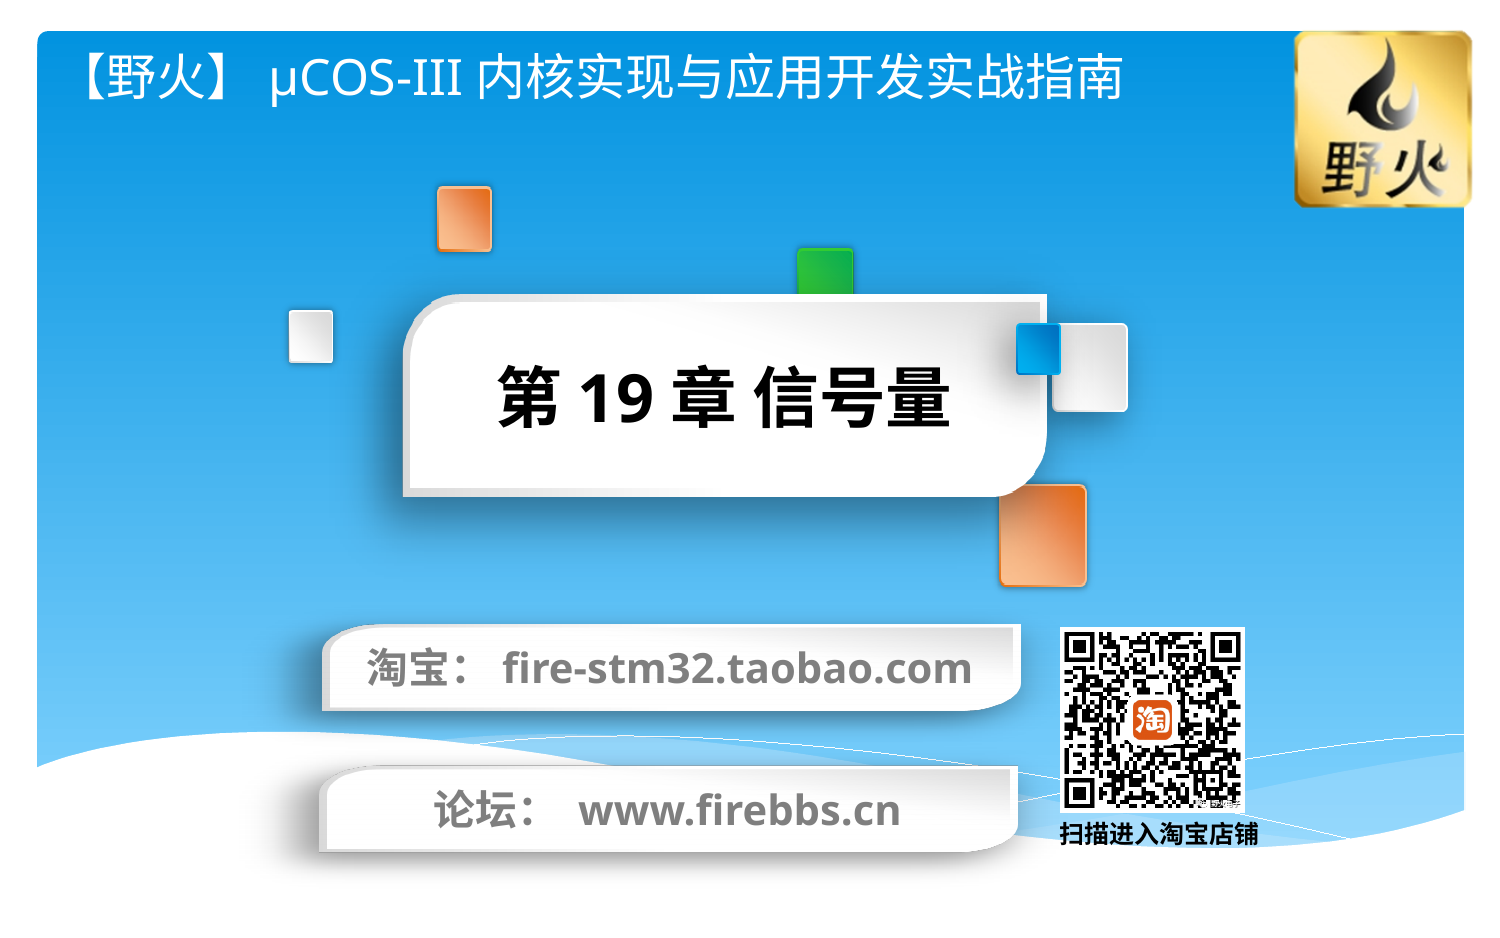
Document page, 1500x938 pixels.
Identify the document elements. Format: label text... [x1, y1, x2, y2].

picture [1272, 4, 1498, 230]
title 【野火】μCOS-III内核实现与应用开发实战指南 [41, 31, 1267, 113]
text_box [224, 598, 1276, 895]
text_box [277, 173, 1173, 601]
